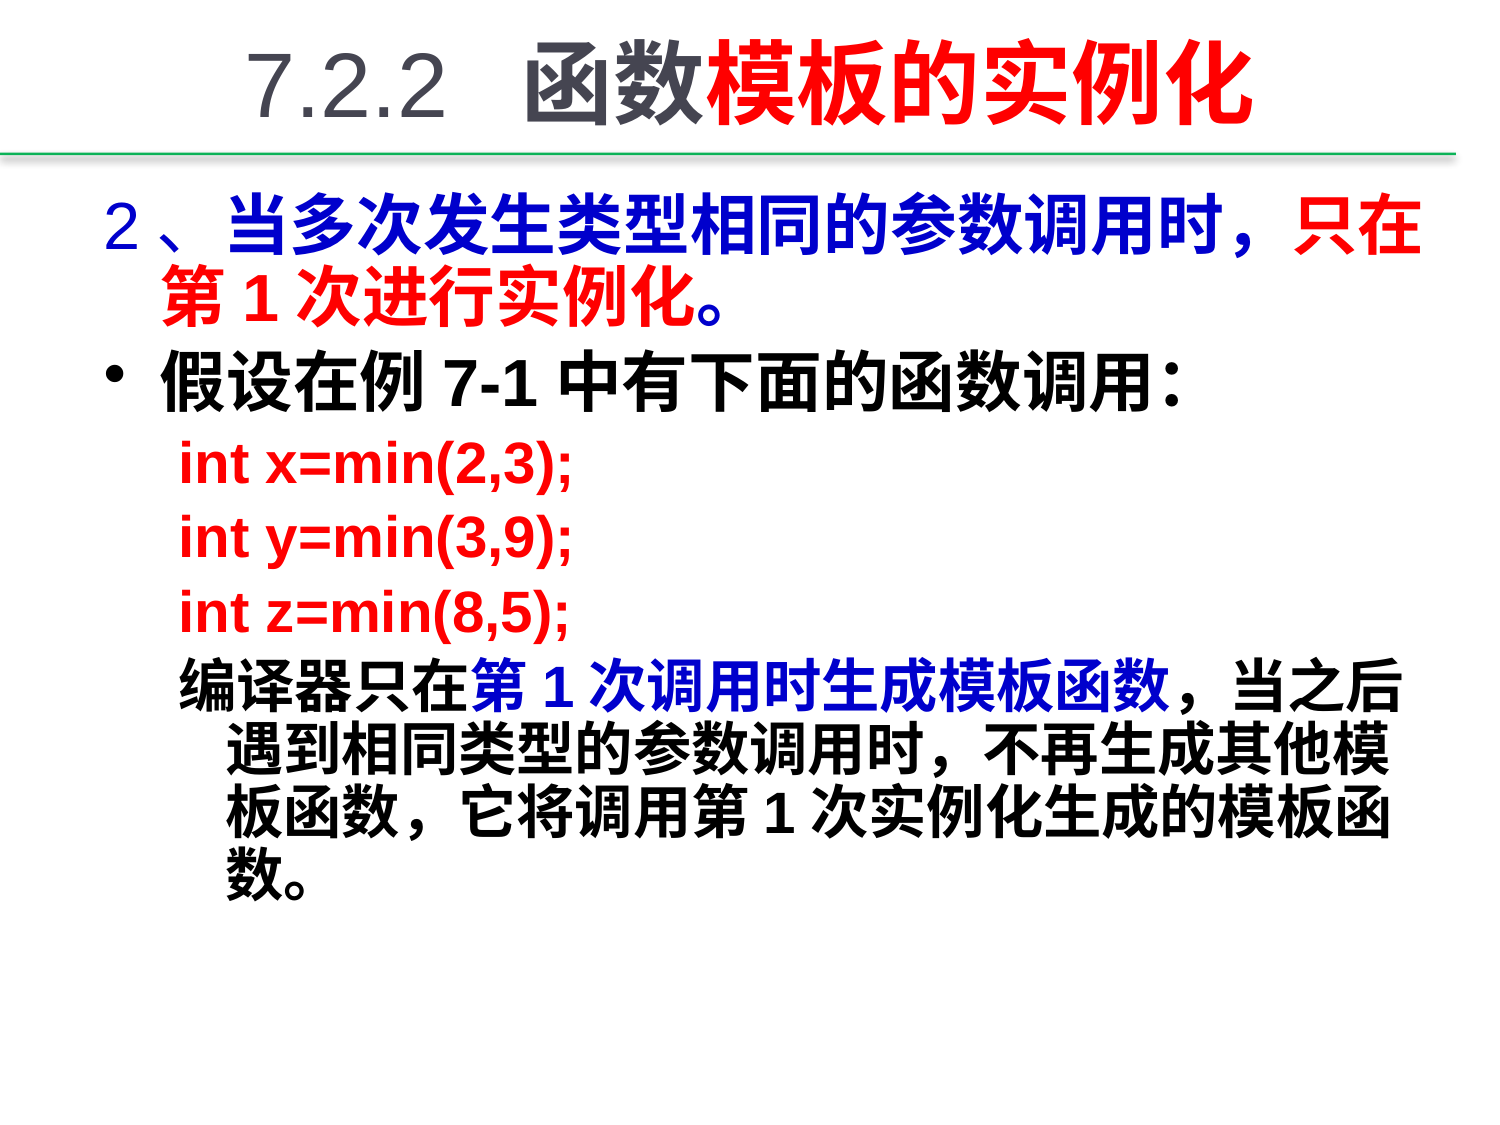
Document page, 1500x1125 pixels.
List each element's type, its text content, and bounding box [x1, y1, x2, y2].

title 7.2.2 函数模板的实例化 [112, 3, 1388, 158]
list 2、当多次发生类型相同的参数调用时，只在第1次进行实例化。 假设在例7-1中有下面的函数调用： int x=min(2,3); int y=min(3,9); int z=min(8,5); 编译器只在第1次调用时生成模板函数，当之后遇到相同类型的参数调用时，不再生成其他模板函数，它将调用第1次实例化生成的模板函数。 [88, 184, 1460, 977]
